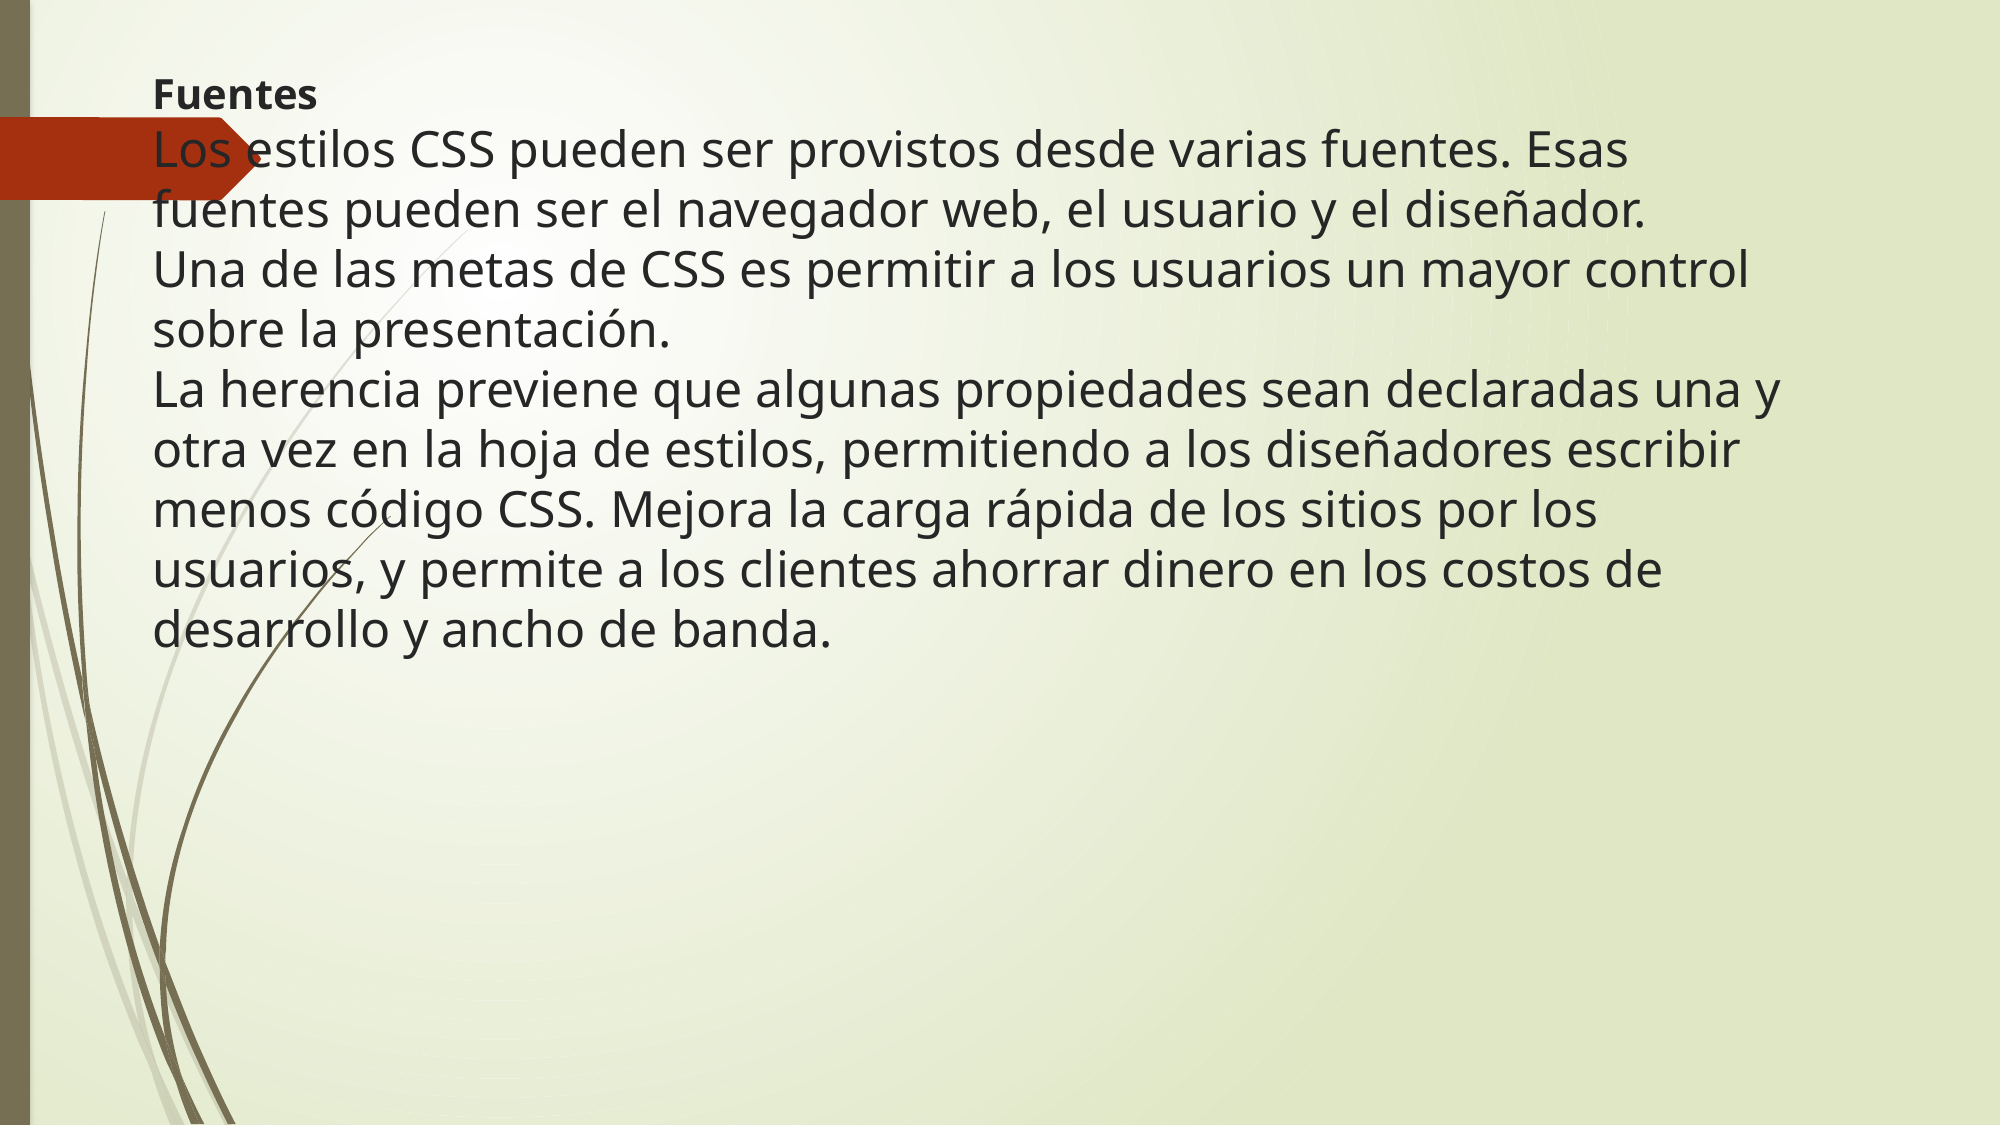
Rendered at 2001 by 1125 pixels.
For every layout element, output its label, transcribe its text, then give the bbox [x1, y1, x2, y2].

title Fuentes Los estilos CSS pueden ser provistos desde varias fuentes. Esas fuentes pueden ser el navegador web, el usuario y el diseñador. Una de las metas de CSS es permitir a los usuarios un mayor control sobre la presentación. La herencia previene que algunas propiedades sean declaradas una y otra vez en la hoja de estilos, permitiendo a los diseñadores escribir menos código CSS. Mejora la carga rápida de los sitios por los usuarios, y permite a los clientes ahorrar dinero en los costos de desarrollo y ancho de banda. [137, 59, 1803, 928]
